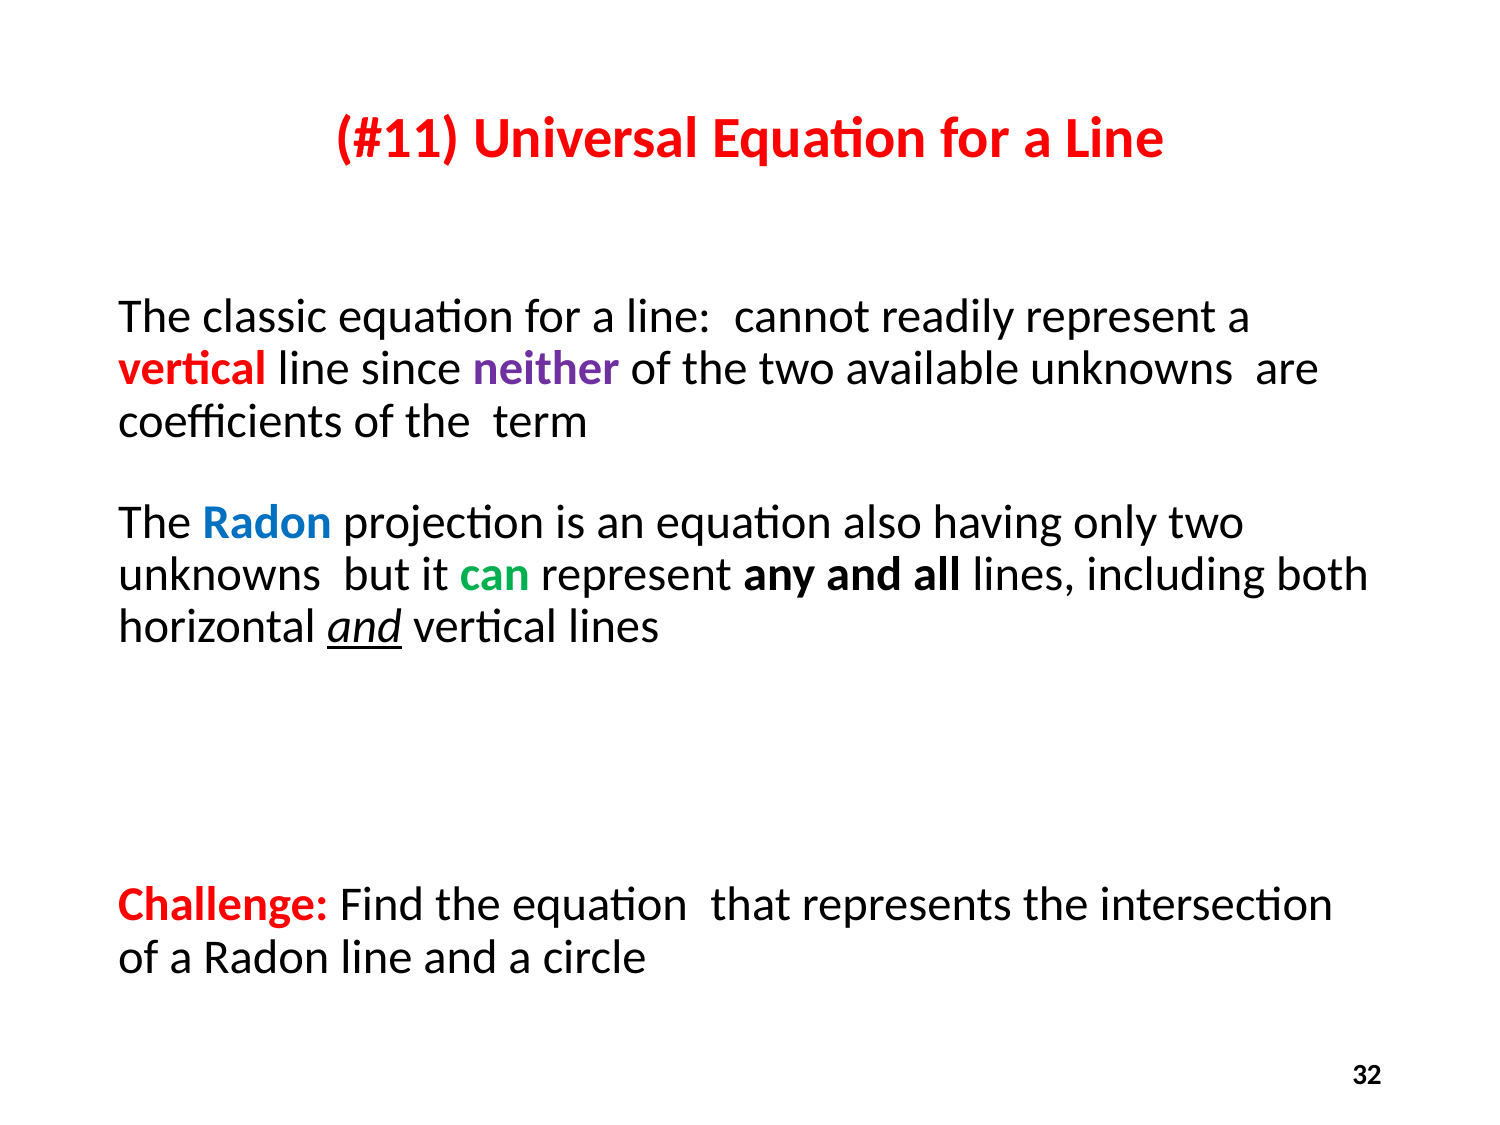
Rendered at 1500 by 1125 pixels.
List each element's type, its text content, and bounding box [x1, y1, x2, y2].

text_box (#11) Universal Equation for a Line [212, 91, 1287, 177]
slide_number 32 [1059, 1042, 1397, 1103]
